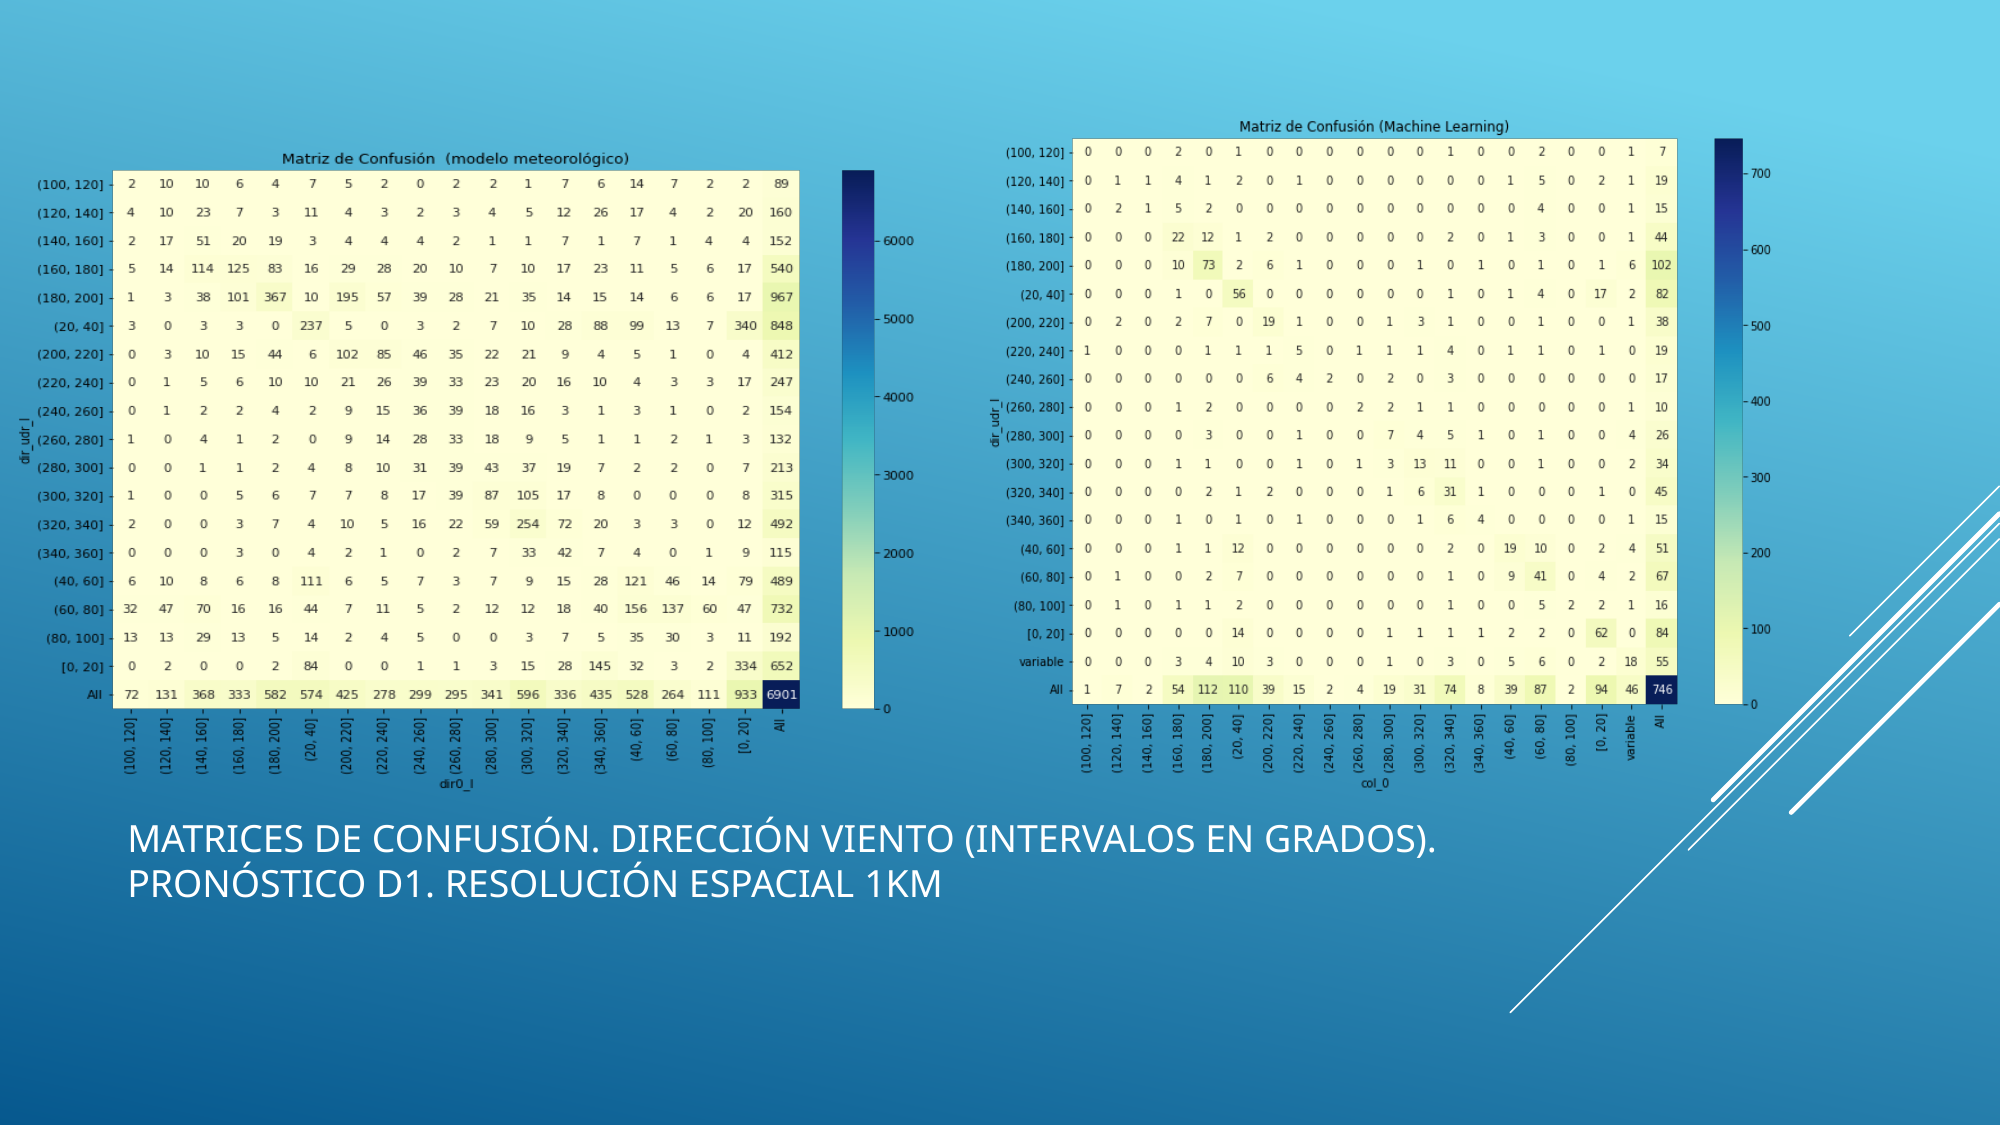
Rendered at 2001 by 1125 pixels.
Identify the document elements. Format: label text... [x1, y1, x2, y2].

title Matrices de Confusión. Dirección viento (intervalos en grados). Pronóstico d1. resolución espacial 1km [112, 736, 1513, 984]
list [9, 145, 923, 798]
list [981, 112, 1779, 798]
